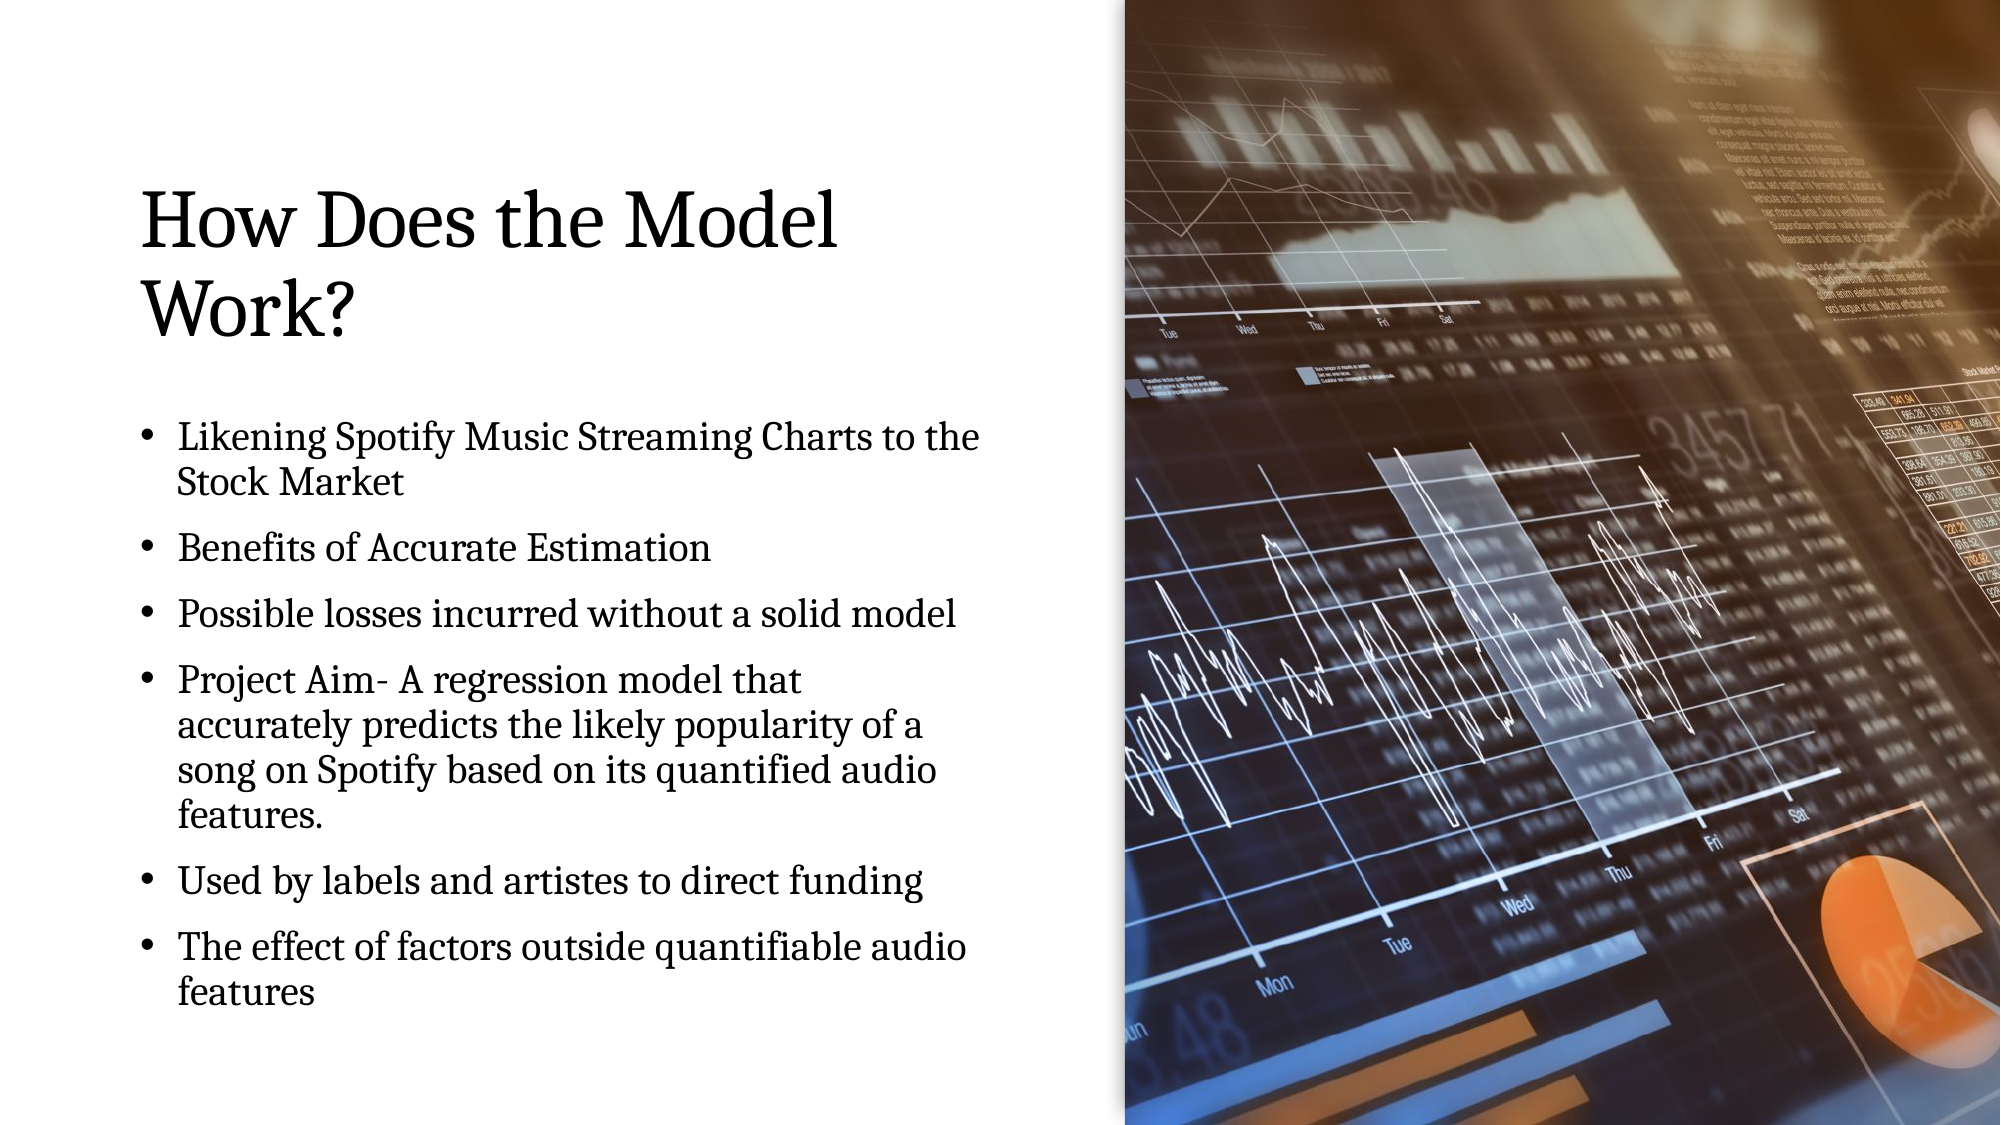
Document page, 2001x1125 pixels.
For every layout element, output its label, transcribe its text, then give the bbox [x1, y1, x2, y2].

list Likening Spotify Music Streaming Charts to the Stock Market Benefits of Accurate Estimation Possible losses incurred without a solid model Project Aim- A regression model that accurately predicts the likely popularity of a song on Spotify based on its quantified audio features. Used by labels and artistes to direct funding The effect of factors outside quantifiable audio features [124, 405, 1000, 1024]
text_box [0, 0, 1124, 1125]
title How Does the Model Work? [124, 125, 1000, 405]
picture [1124, 0, 2000, 1125]
